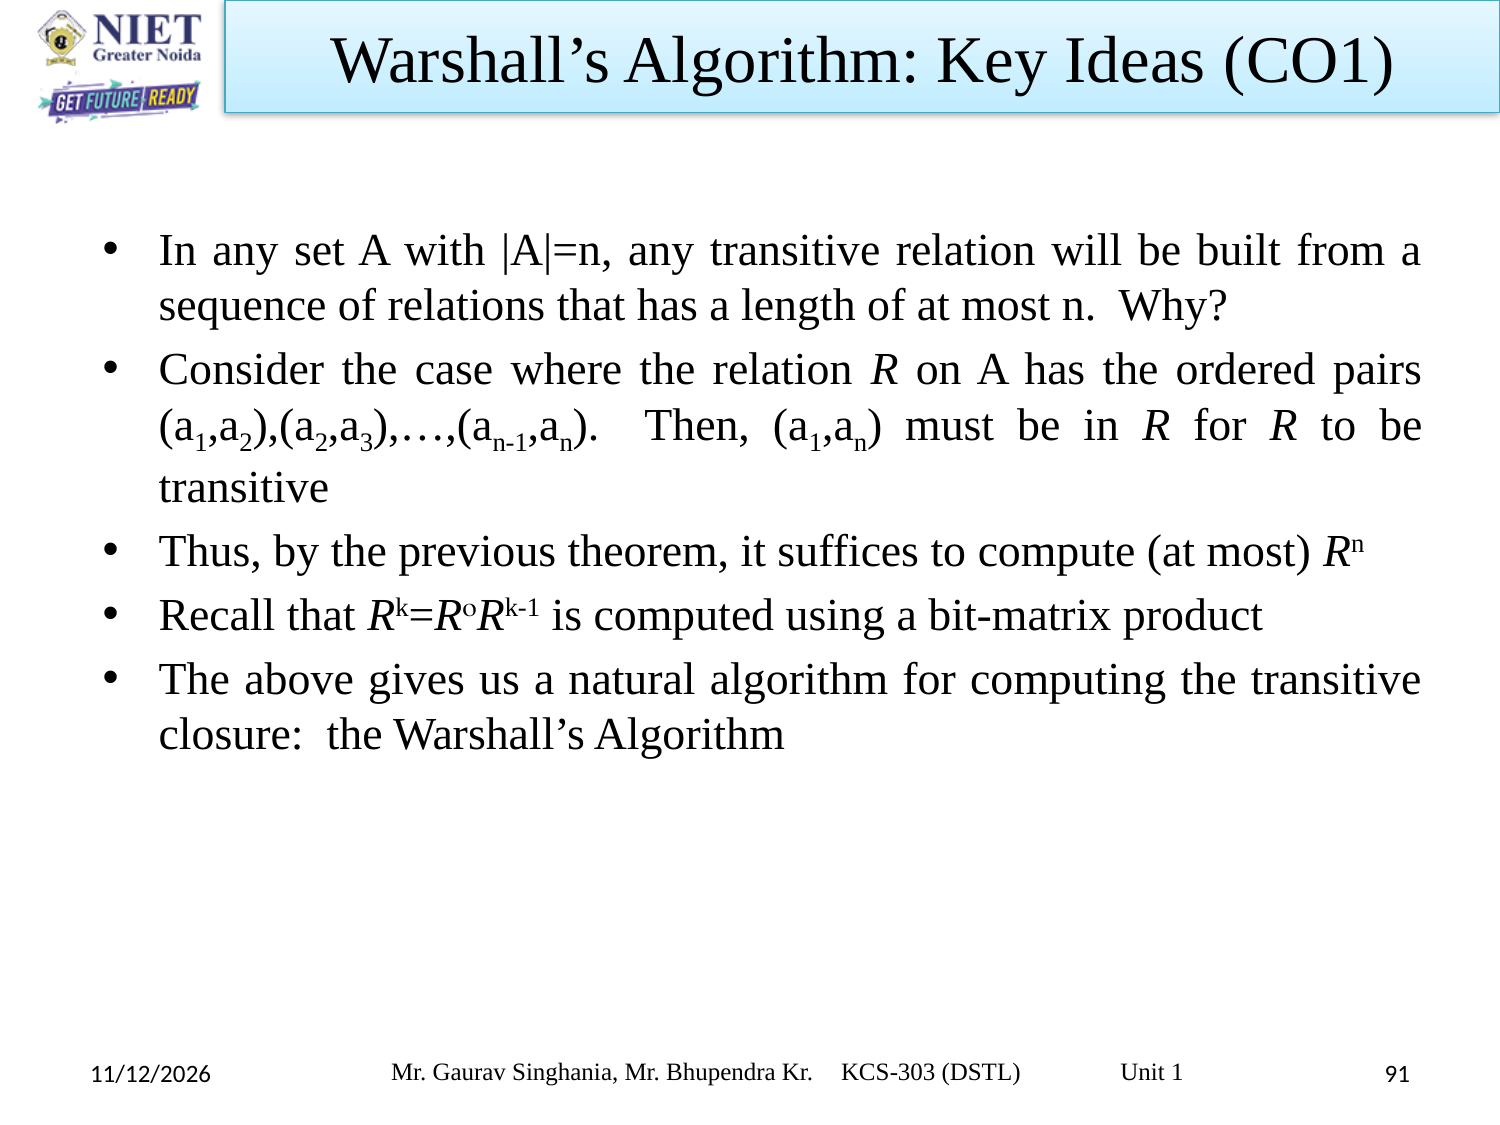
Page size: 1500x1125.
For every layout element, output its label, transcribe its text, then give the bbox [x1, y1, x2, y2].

picture [0, 0, 238, 135]
slide_number 91 [1074, 1042, 1425, 1103]
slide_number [75, 1042, 425, 1103]
footer Mr. Gaurav Singhania, Mr. Bhupendra Kr. KCS-303 (DSTL) Unit 1 [375, 1040, 1200, 1100]
text_box Warshall’s Algorithm: Key Ideas (CO1) [238, 0, 1500, 113]
list In any set A with |A|=n, any transitive relation will be built from a sequence of relations that has a length of at most n. Why? Consider the case where the relation R on A has the ordered pairs (a1,a2),(a2,a3),…,(an-1,an). Then, (a1,an) must be in R for R to be transitive Thus, by the previous theorem, it suffices to compute (at most) Rn Recall that Rk=RRk-1 is computed using a bit-matrix product The above gives us a natural algorithm for computing the transitive closure: the Warshall’s Algorithm [87, 212, 1438, 930]
